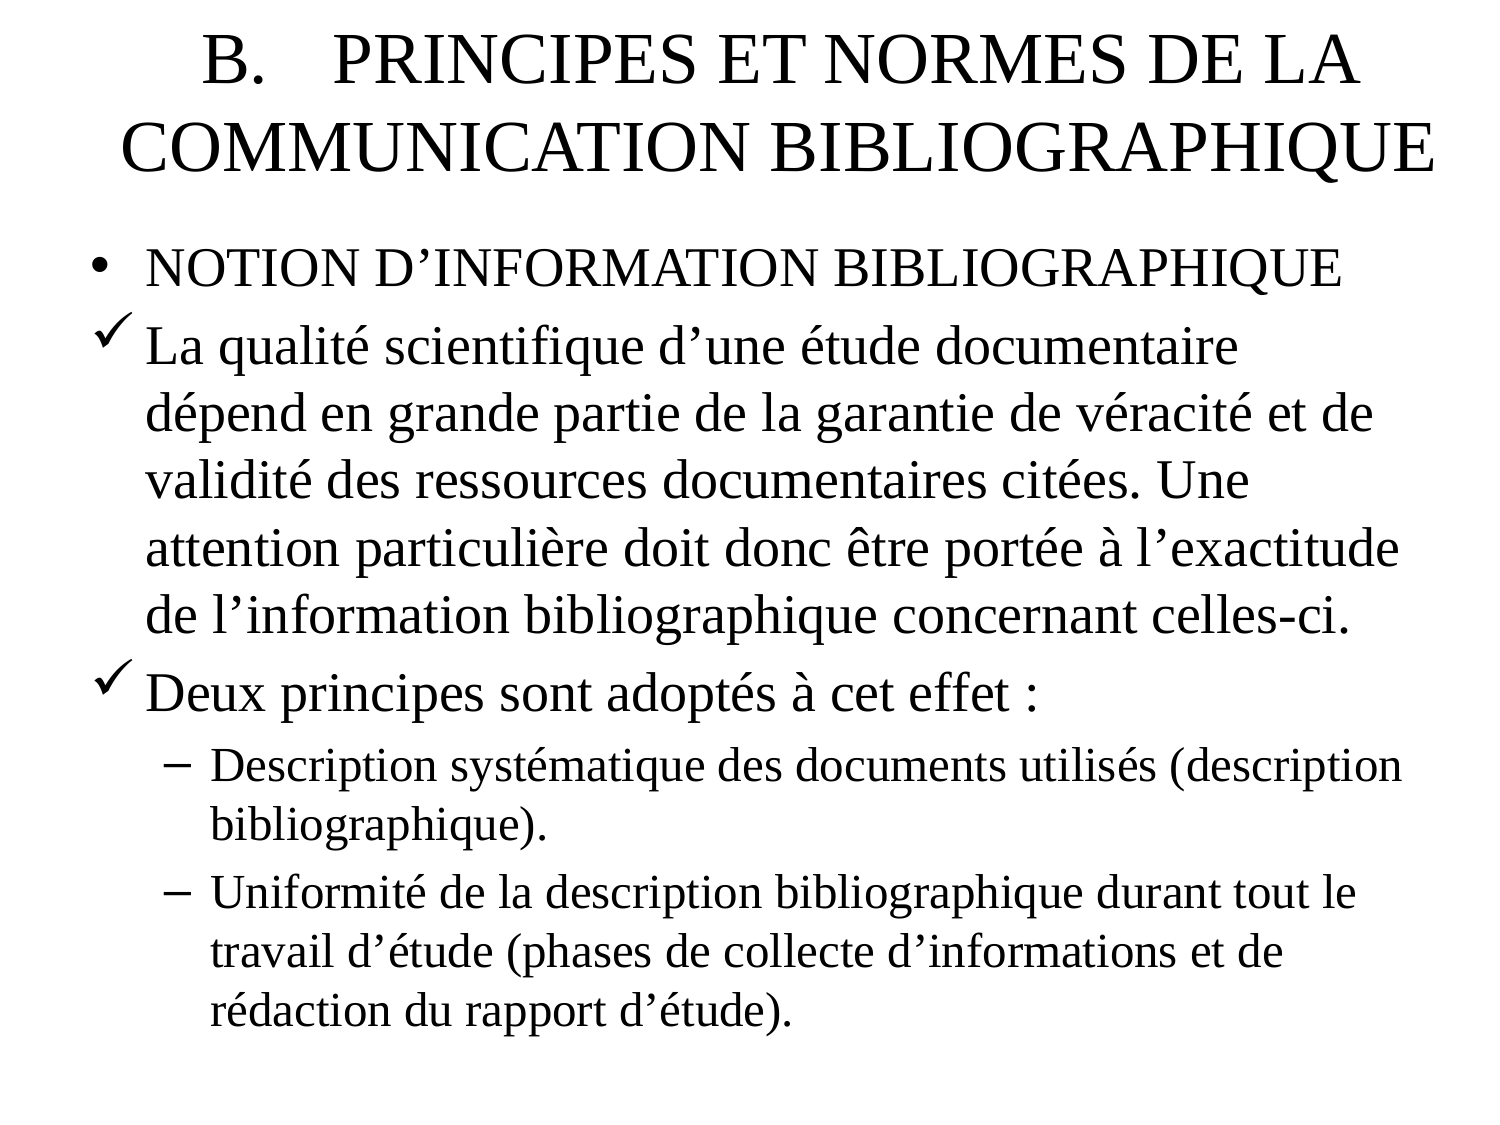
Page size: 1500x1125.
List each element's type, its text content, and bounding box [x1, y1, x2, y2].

list NOTION D’INFORMATION BIBLIOGRAPHIQUE La qualité scientifique d’une étude documentaire dépend en grande partie de la garantie de véracité et de validité des ressources documentaires citées. Une attention particulière doit donc être portée à l’exactitude de l’information bibliographique concernant celles-ci. Deux principes sont adoptés à cet effet : Description systématique des documents utilisés (description bibliographique). Uniformité de la description bibliographique durant tout le travail d’étude (phases de collecte d’informations et de rédaction du rapport d’étude). [75, 293, 1425, 1055]
title B. PRINCIPES ET NORMES DE LA COMMUNICATION BIBLIOGRAPHIQUE [58, 0, 1500, 293]
